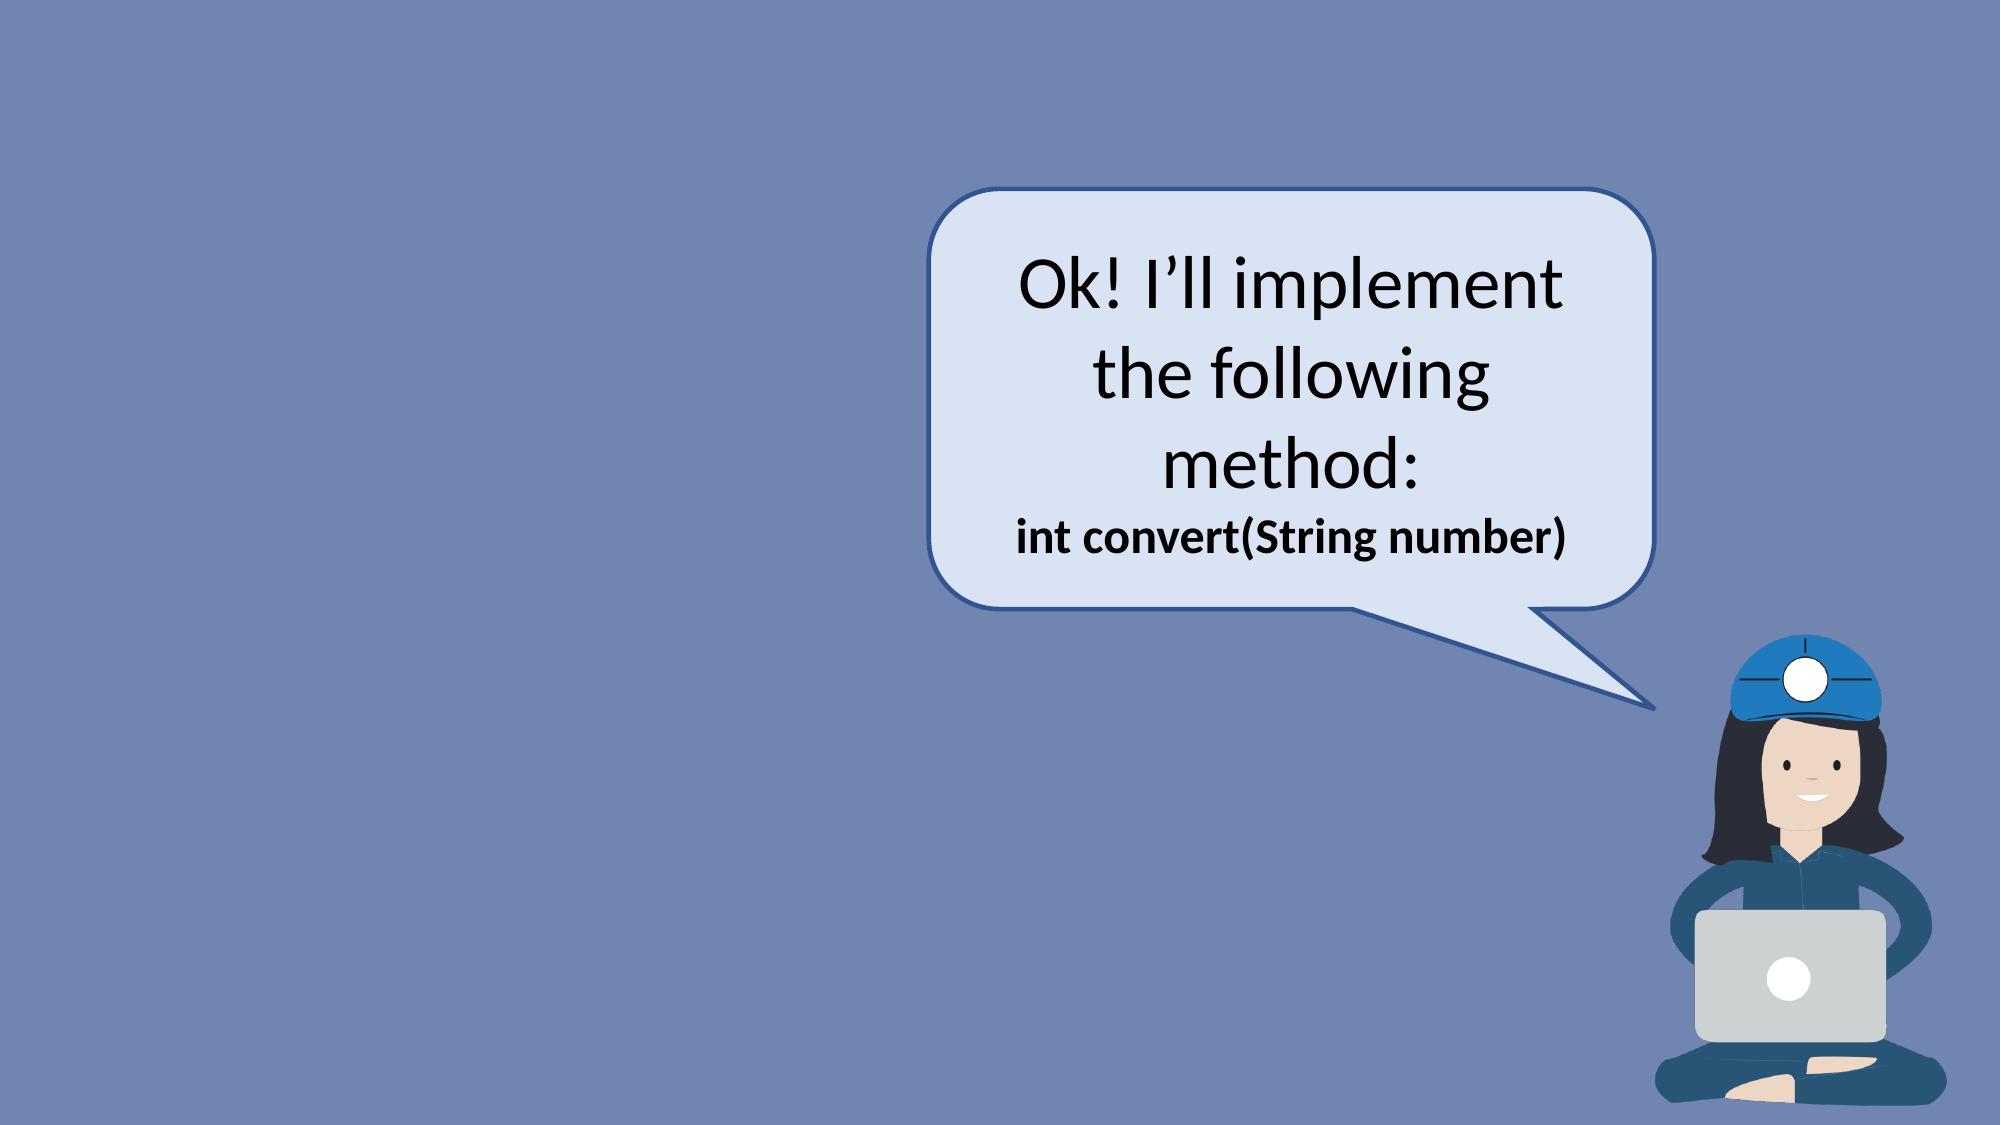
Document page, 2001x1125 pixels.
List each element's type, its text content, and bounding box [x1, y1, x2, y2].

picture [1654, 634, 1947, 1106]
text_box Ok! I’ll implement the following method: int convert(String number) [927, 187, 1656, 711]
